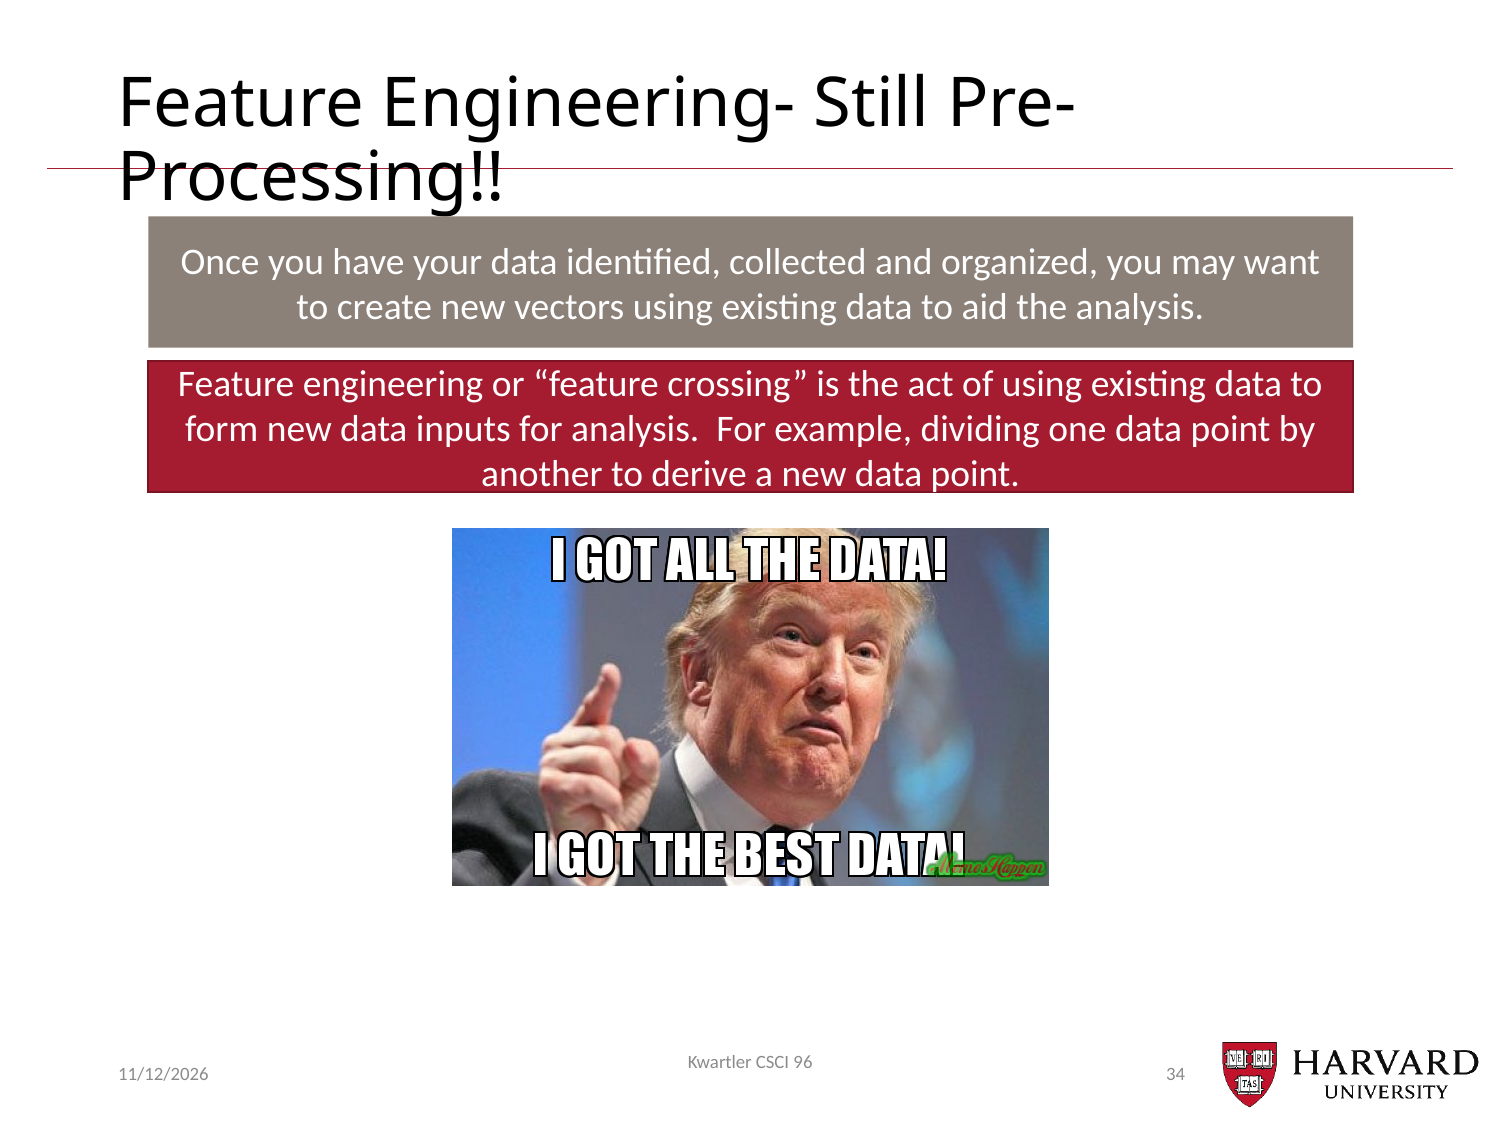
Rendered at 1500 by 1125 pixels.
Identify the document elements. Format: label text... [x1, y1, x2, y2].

slide_number 34 [1059, 1042, 1200, 1103]
text_box Once you have your data identified, collected and organized, you may want to create new vectors using existing data to aid the analysis. [147, 215, 1354, 349]
text_box Kwartler CSCI 96 [496, 1042, 1004, 1103]
title Feature Engineering- Still Pre-Processing!! [103, 59, 1397, 157]
picture [1200, 1024, 1500, 1125]
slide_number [103, 1042, 441, 1103]
picture [452, 528, 1049, 886]
text_box Feature engineering or “feature crossing” is the act of using existing data to form new data inputs for analysis. For example, dividing one data point by another to derive a new data point. [147, 360, 1354, 493]
